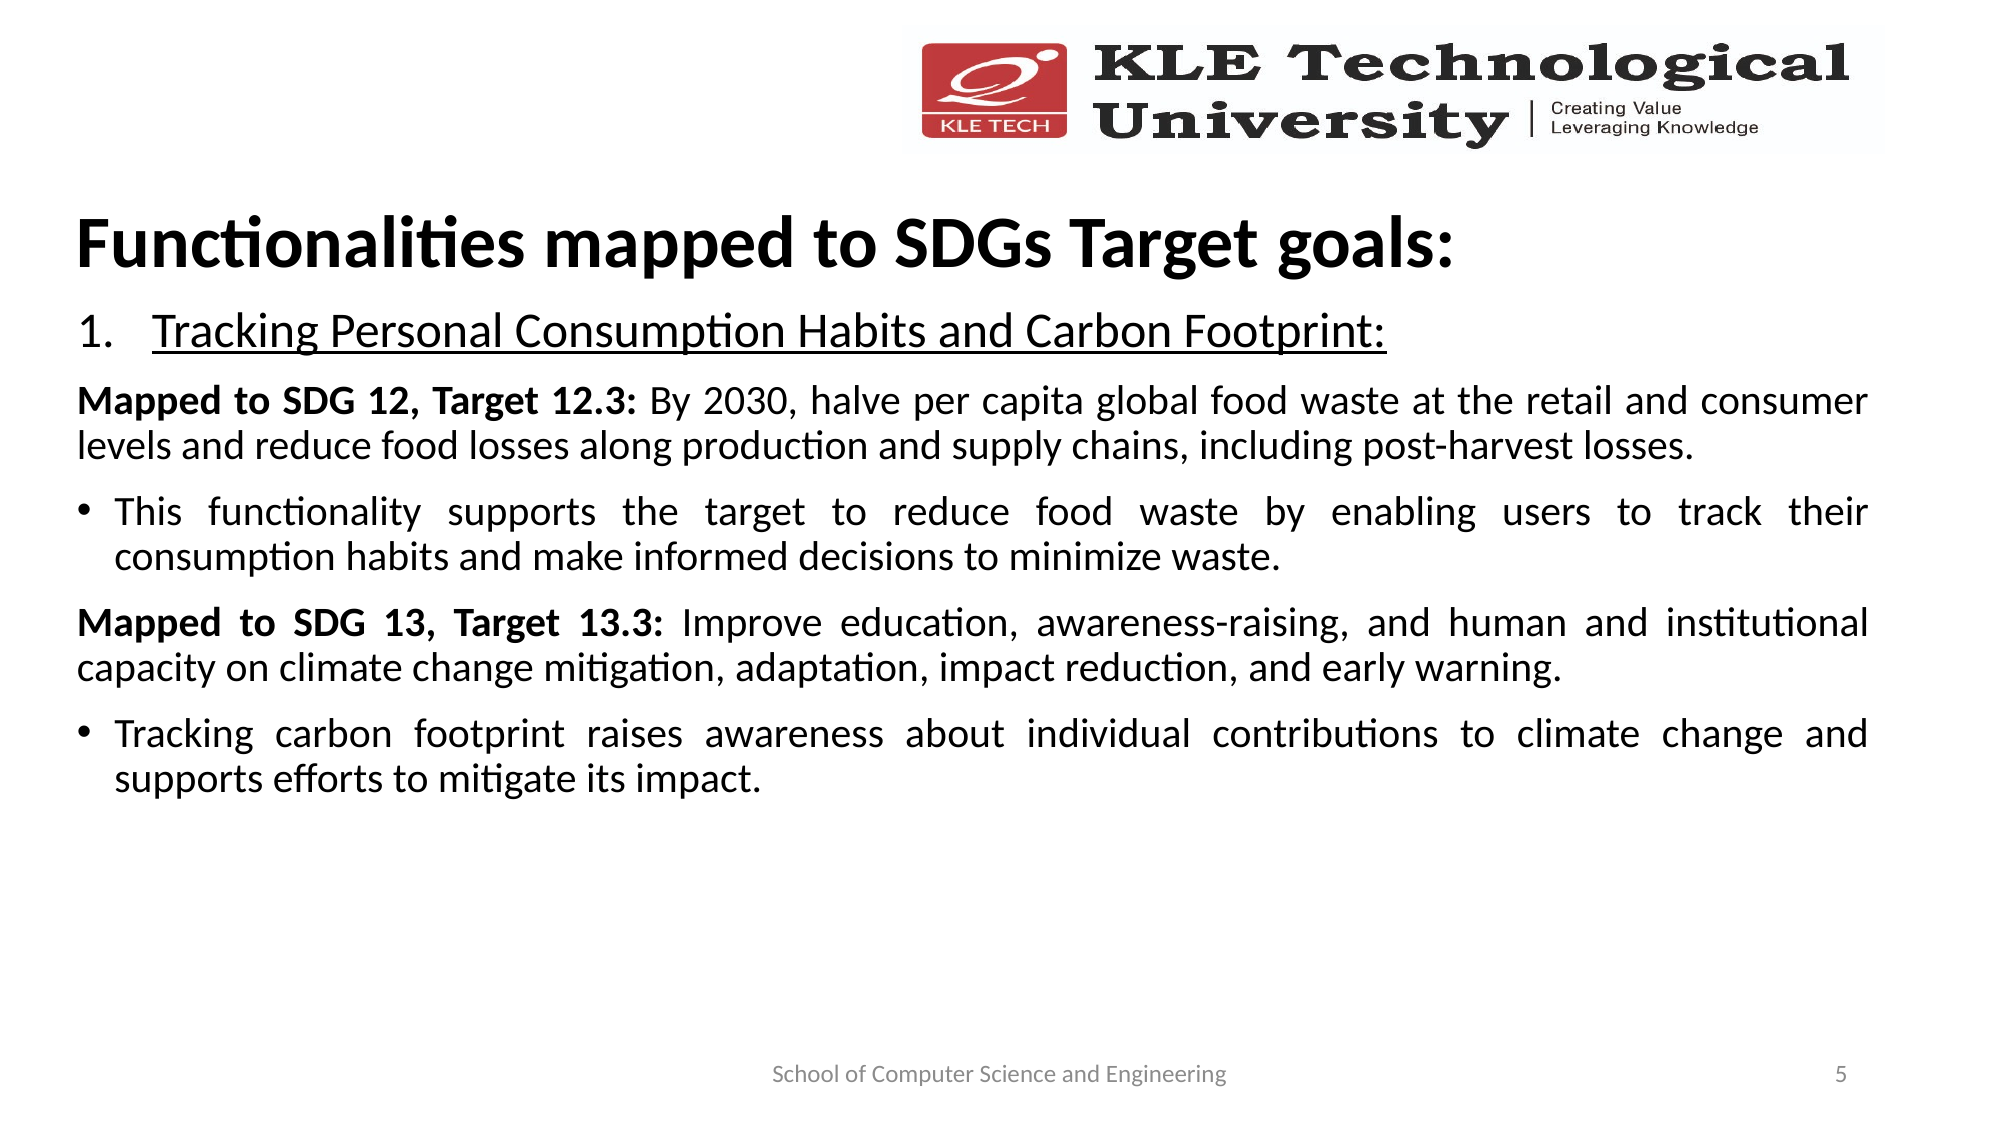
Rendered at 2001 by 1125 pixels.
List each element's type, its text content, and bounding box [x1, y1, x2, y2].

footer School of Computer Science and Engineering [662, 1042, 1338, 1103]
slide_number 5 [1412, 1042, 1863, 1103]
list Functionalities mapped to SDGs Target goals: Tracking Personal Consumption Habits and Carbon Footprint: Mapped to SDG 12, Target 12.3: By 2030, halve per capita global food waste at the retail and consumer levels and reduce food losses along production and supply chains, including post-harvest losses. This functionality supports the target to reduce food waste by enabling users to track their consumption habits and make informed decisions to minimize waste. Mapped to SDG 13, Target 13.3: Improve education, awareness-raising, and human and institutional capacity on climate change mitigation, adaptation, impact reduction, and early warning. Tracking carbon footprint raises awareness about individual contributions to climate change and supports efforts to mitigate its impact. [61, 195, 1885, 1056]
picture [902, 25, 1885, 154]
